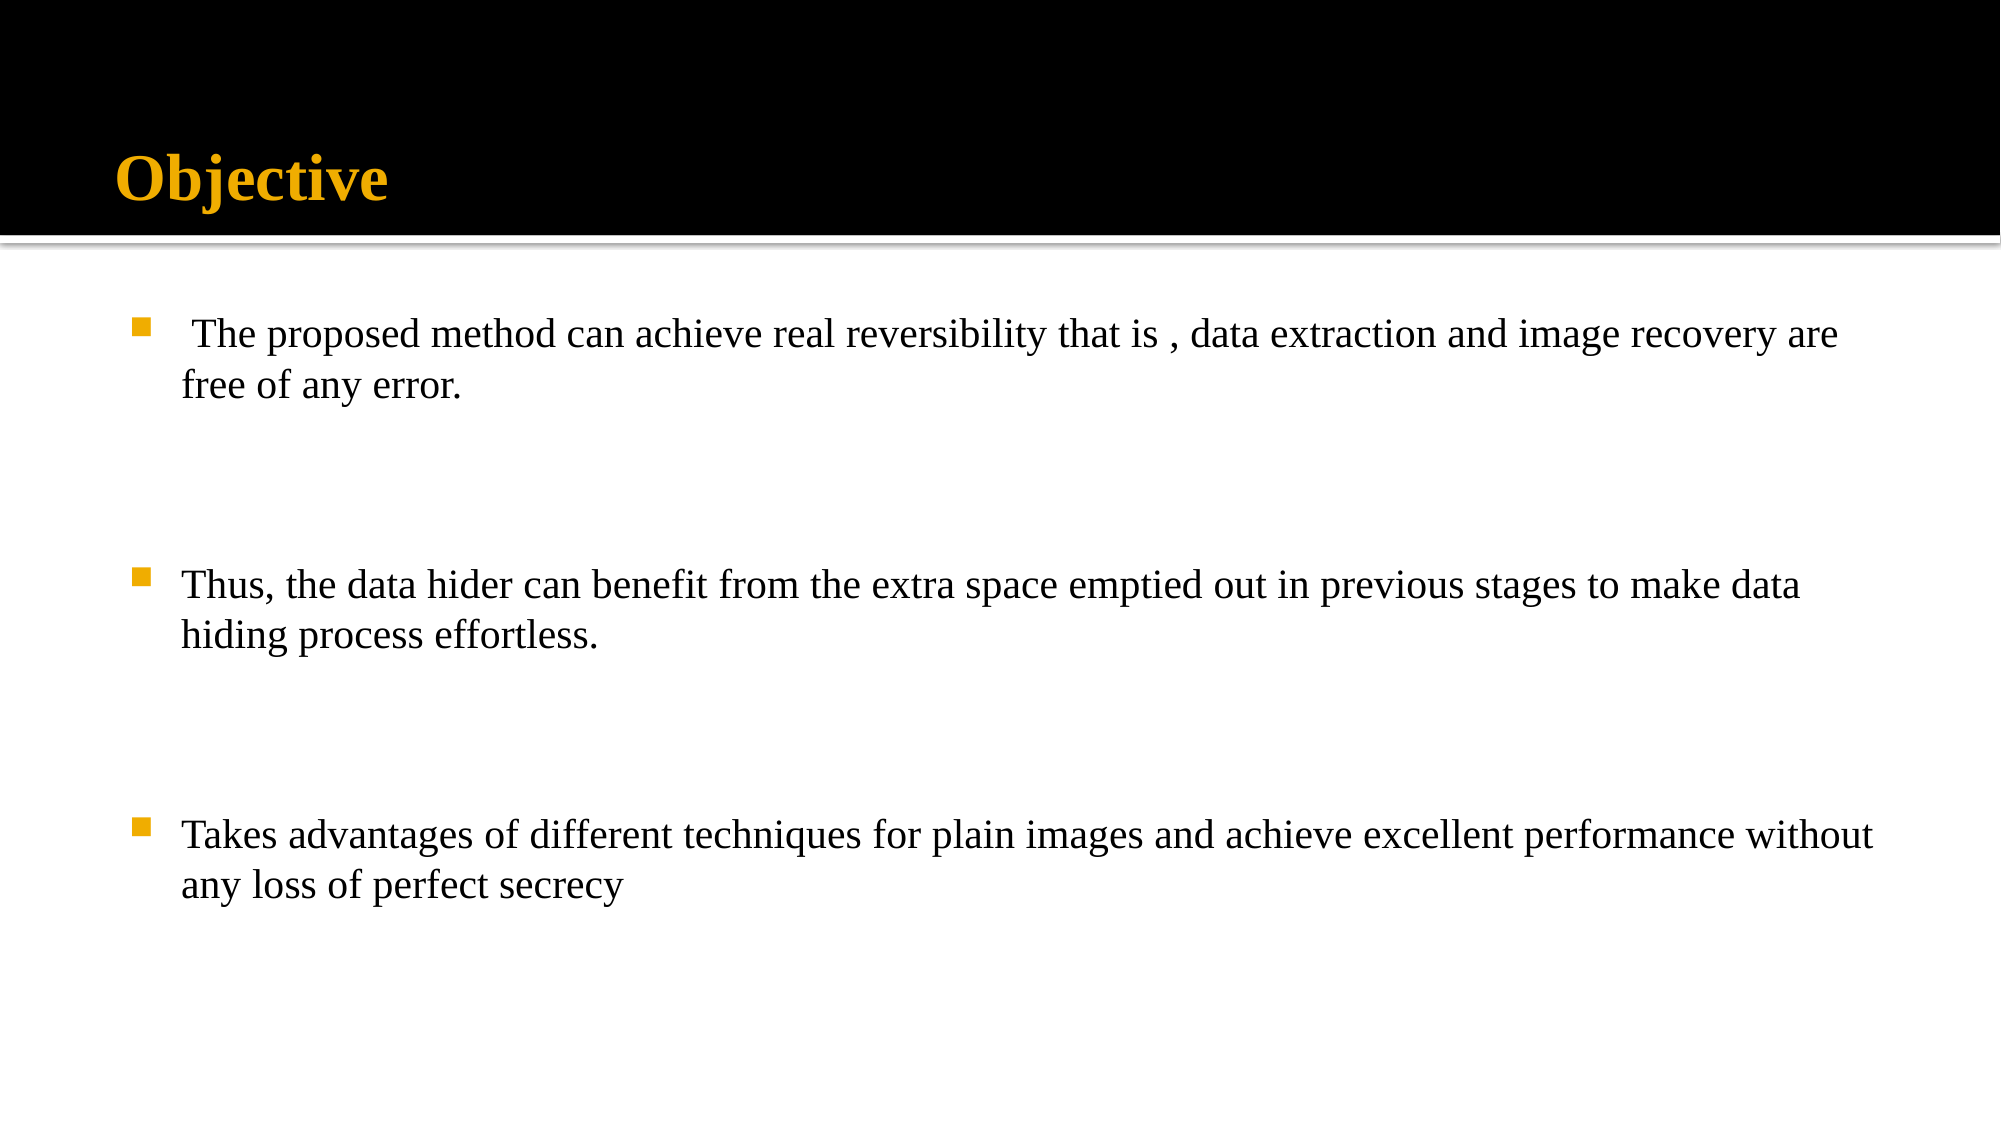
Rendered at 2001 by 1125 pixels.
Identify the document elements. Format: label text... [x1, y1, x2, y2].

list The proposed method can achieve real reversibility that is , data extraction and image recovery are free of any error. Thus, the data hider can benefit from the extra space emptied out in previous stages to make data hiding process effortless. Takes advantages of different techniques for plain images and achieve excellent performance without any loss of perfect secrecy [99, 291, 1900, 1050]
title Objective [99, 25, 1900, 291]
